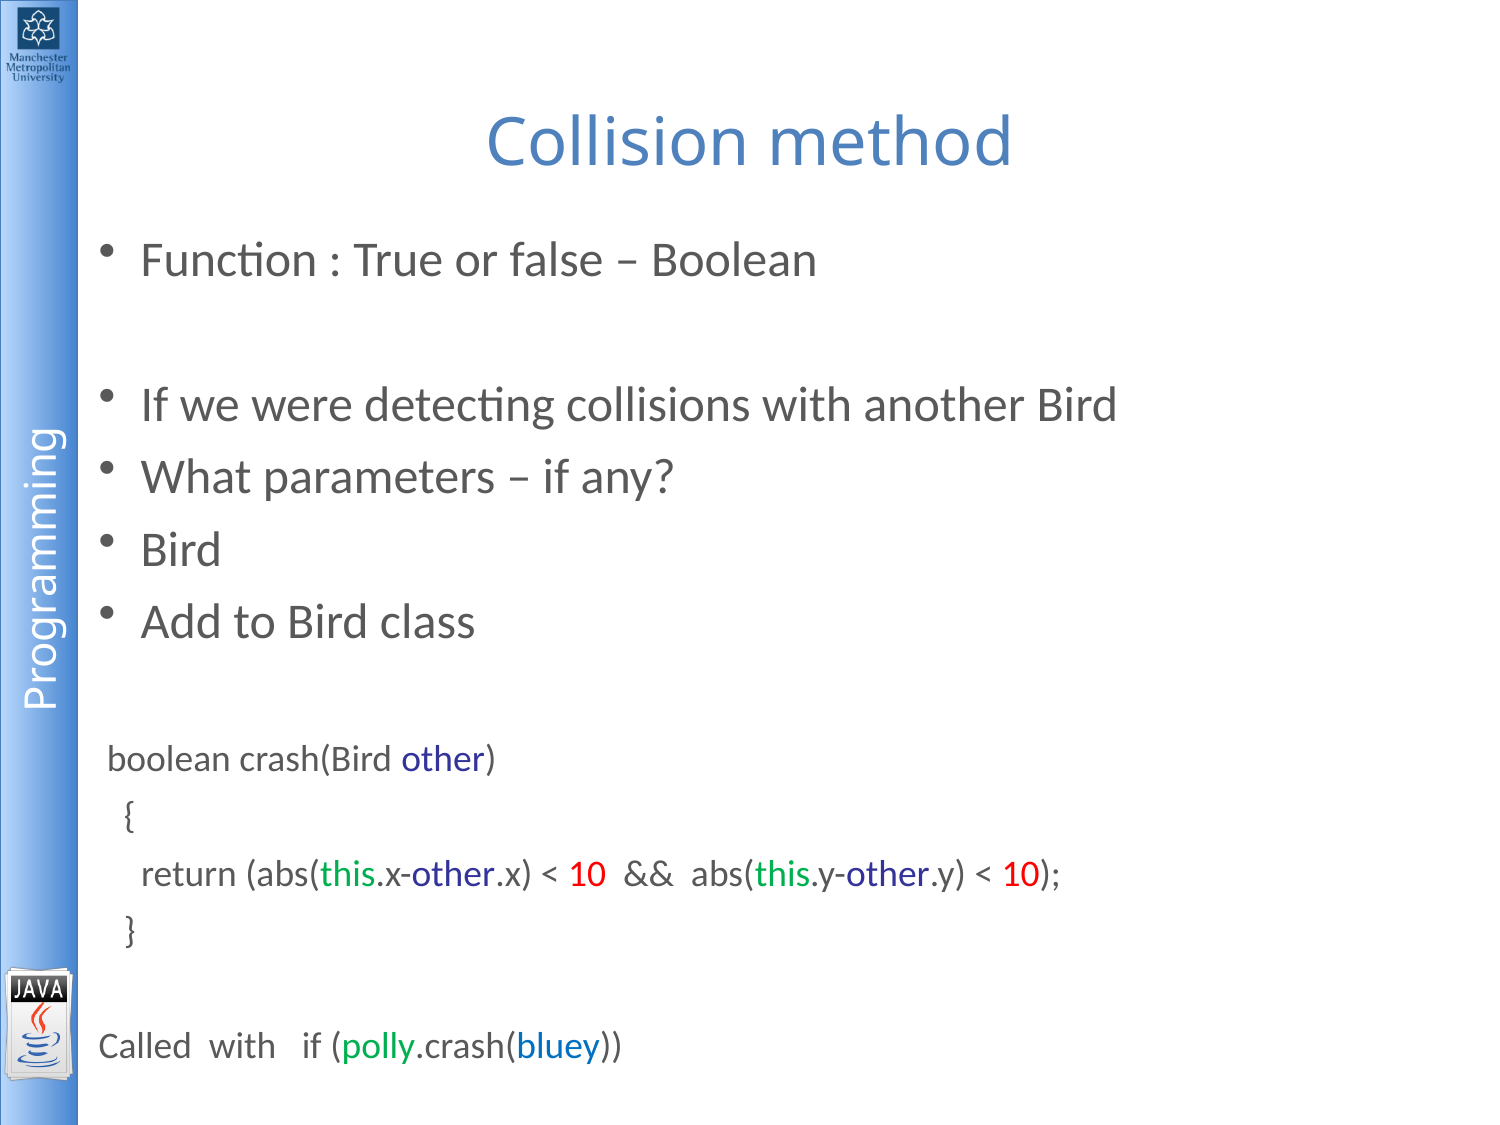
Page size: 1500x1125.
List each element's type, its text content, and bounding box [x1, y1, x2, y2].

list Function : True or false – Boolean If we were detecting collisions with another Bird What parameters – if any? Bird Add to Bird class boolean crash(Bird other) { return (abs(this.x-other.x) < 10 && abs(this.y-other.y) < 10); } Called with if (polly.crash(bluey)) [92, 219, 1425, 1006]
picture [5, 7, 70, 83]
picture [0, 966, 82, 1082]
title Collision method [75, 45, 1425, 233]
